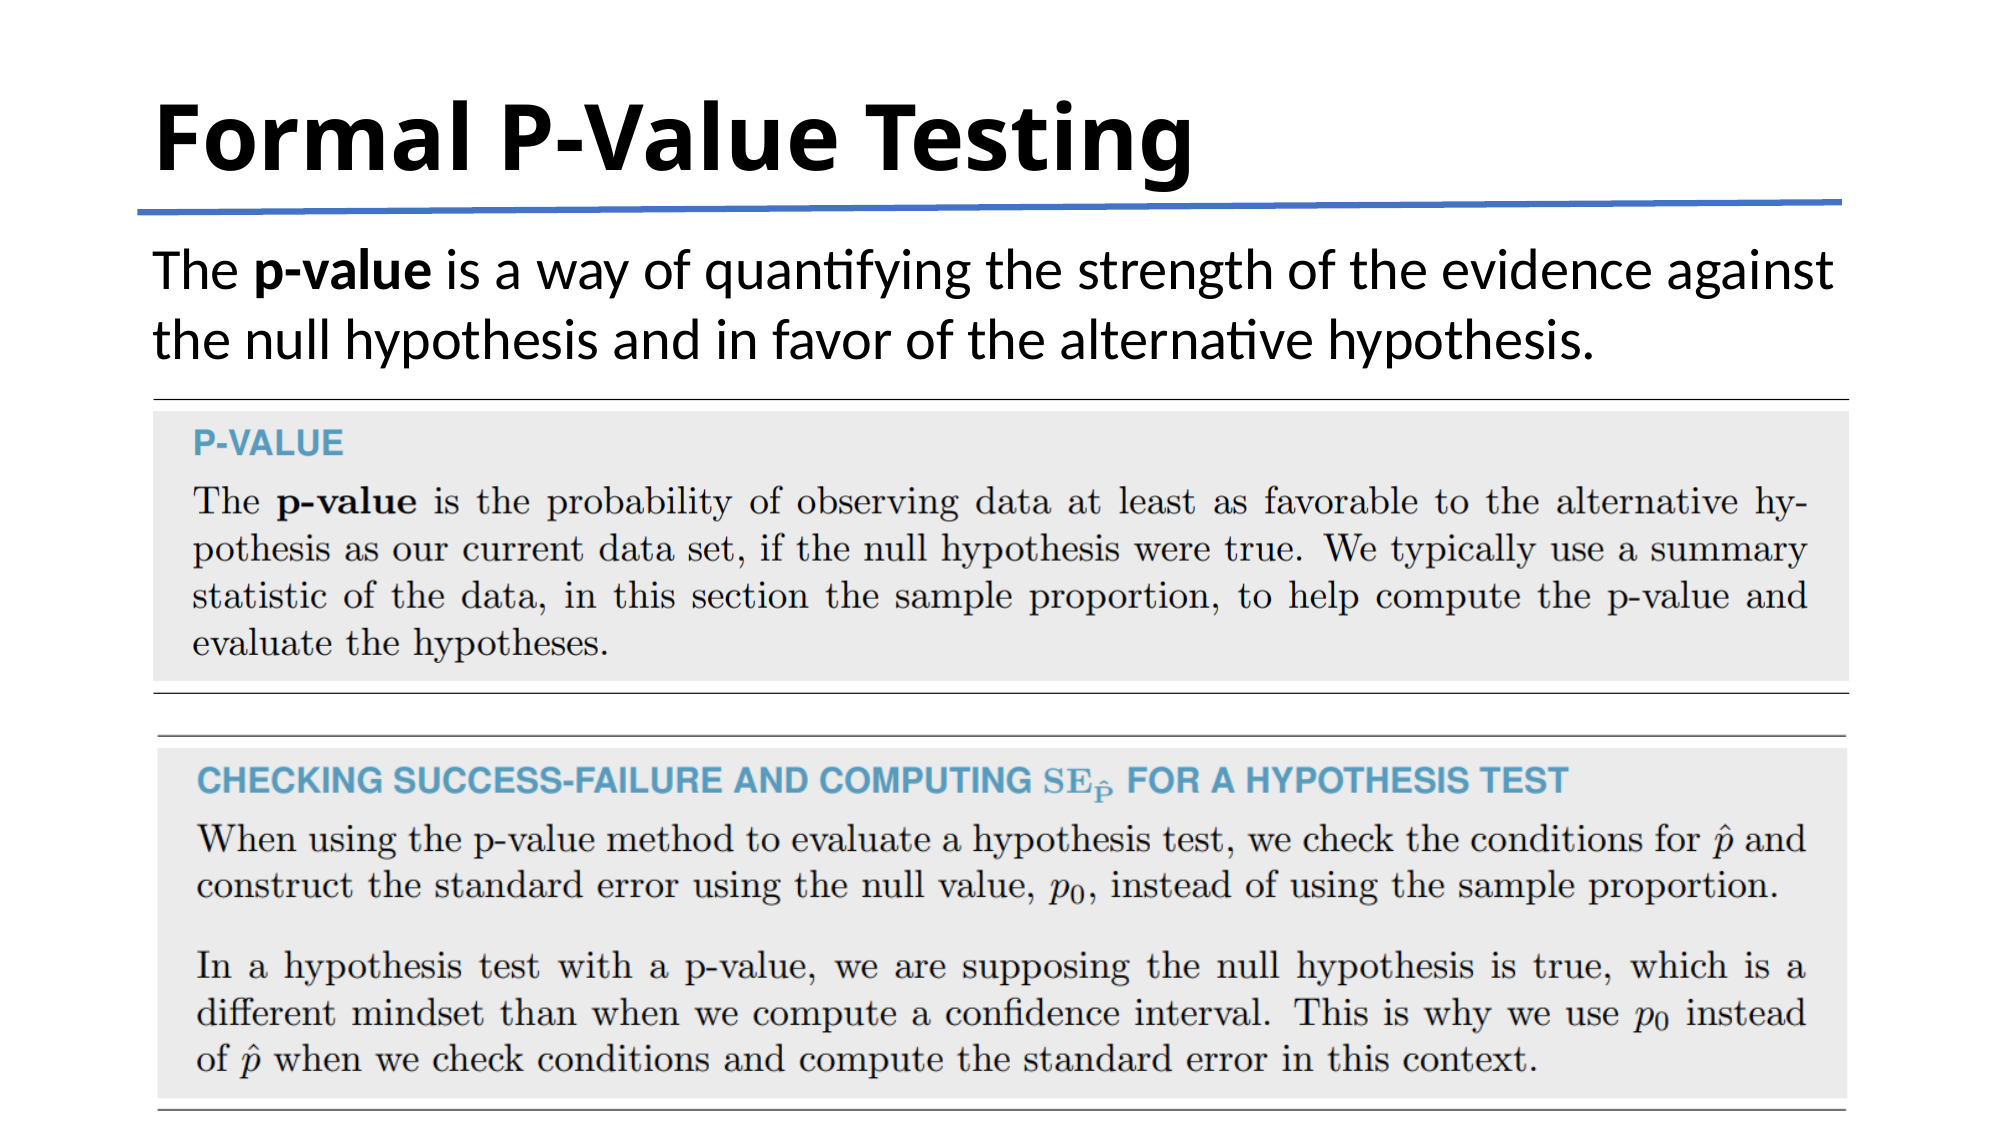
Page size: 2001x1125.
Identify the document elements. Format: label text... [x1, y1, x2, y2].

picture [149, 395, 1851, 698]
text_box Formal P-Value Testing [137, 84, 1863, 245]
text_box The p-value is a way of quantifying the strength of the evidence against the null hypothesis and in favor of the alternative hypothesis. [137, 223, 1851, 379]
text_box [137, 202, 1842, 213]
picture [149, 727, 1851, 1117]
